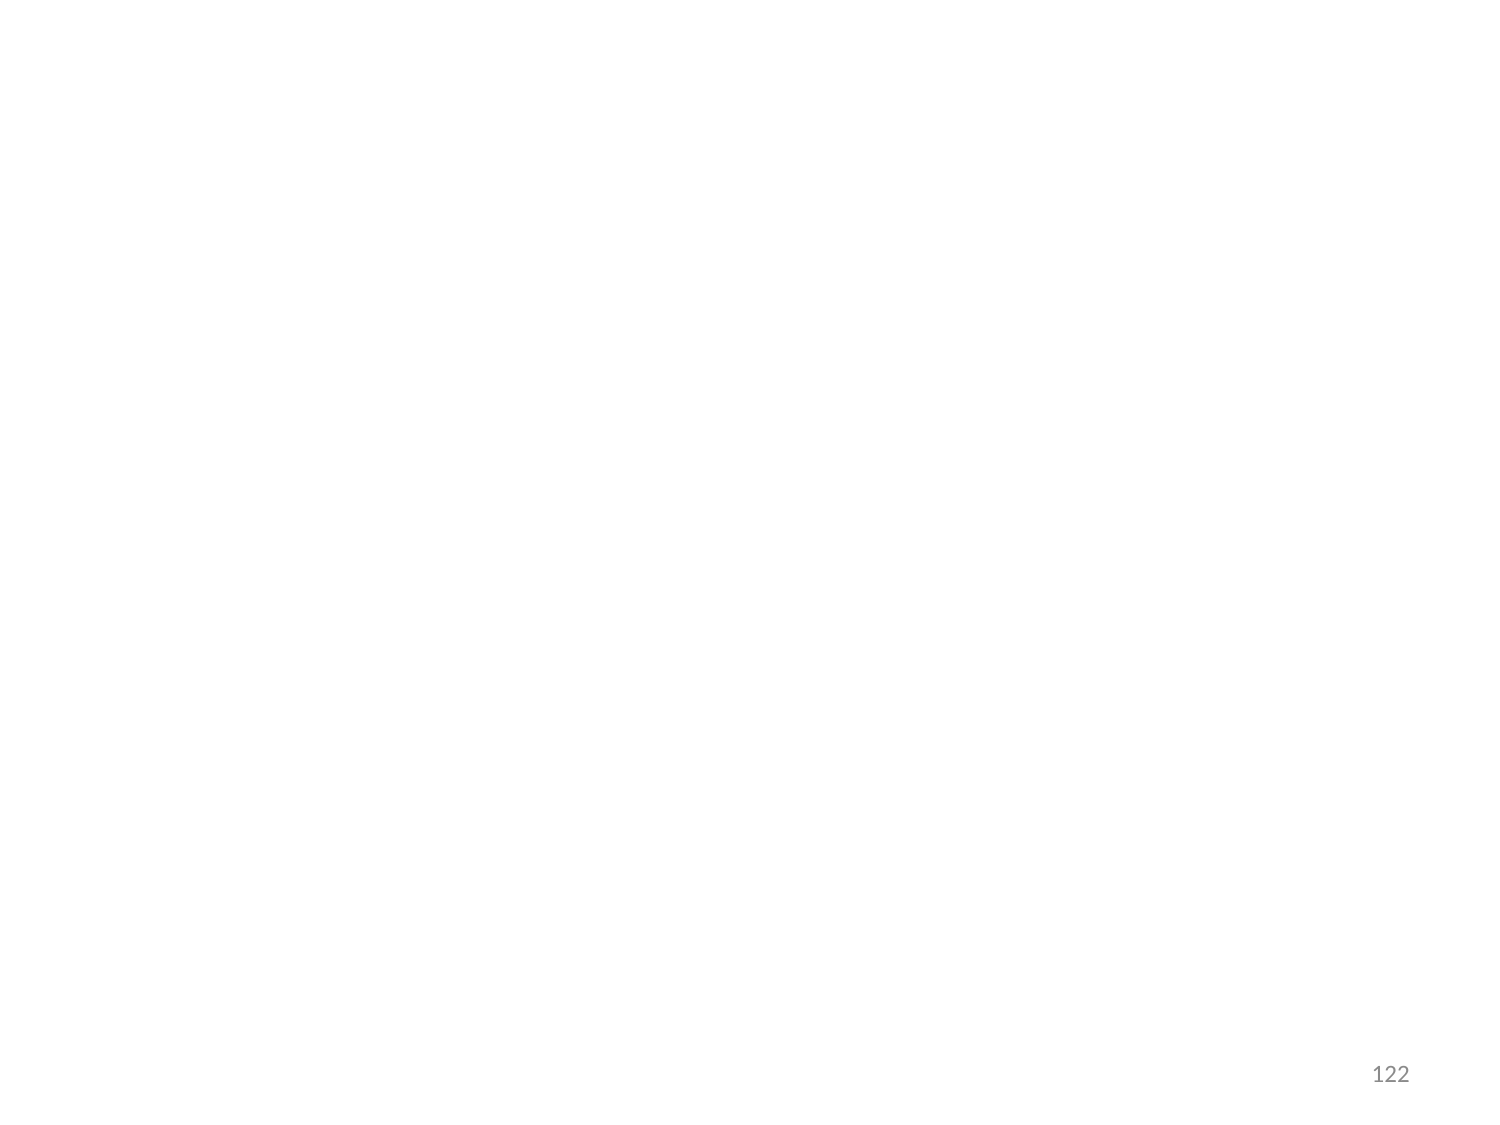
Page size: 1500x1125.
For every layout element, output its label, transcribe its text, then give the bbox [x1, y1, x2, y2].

slide_number 122 [1074, 1042, 1425, 1103]
